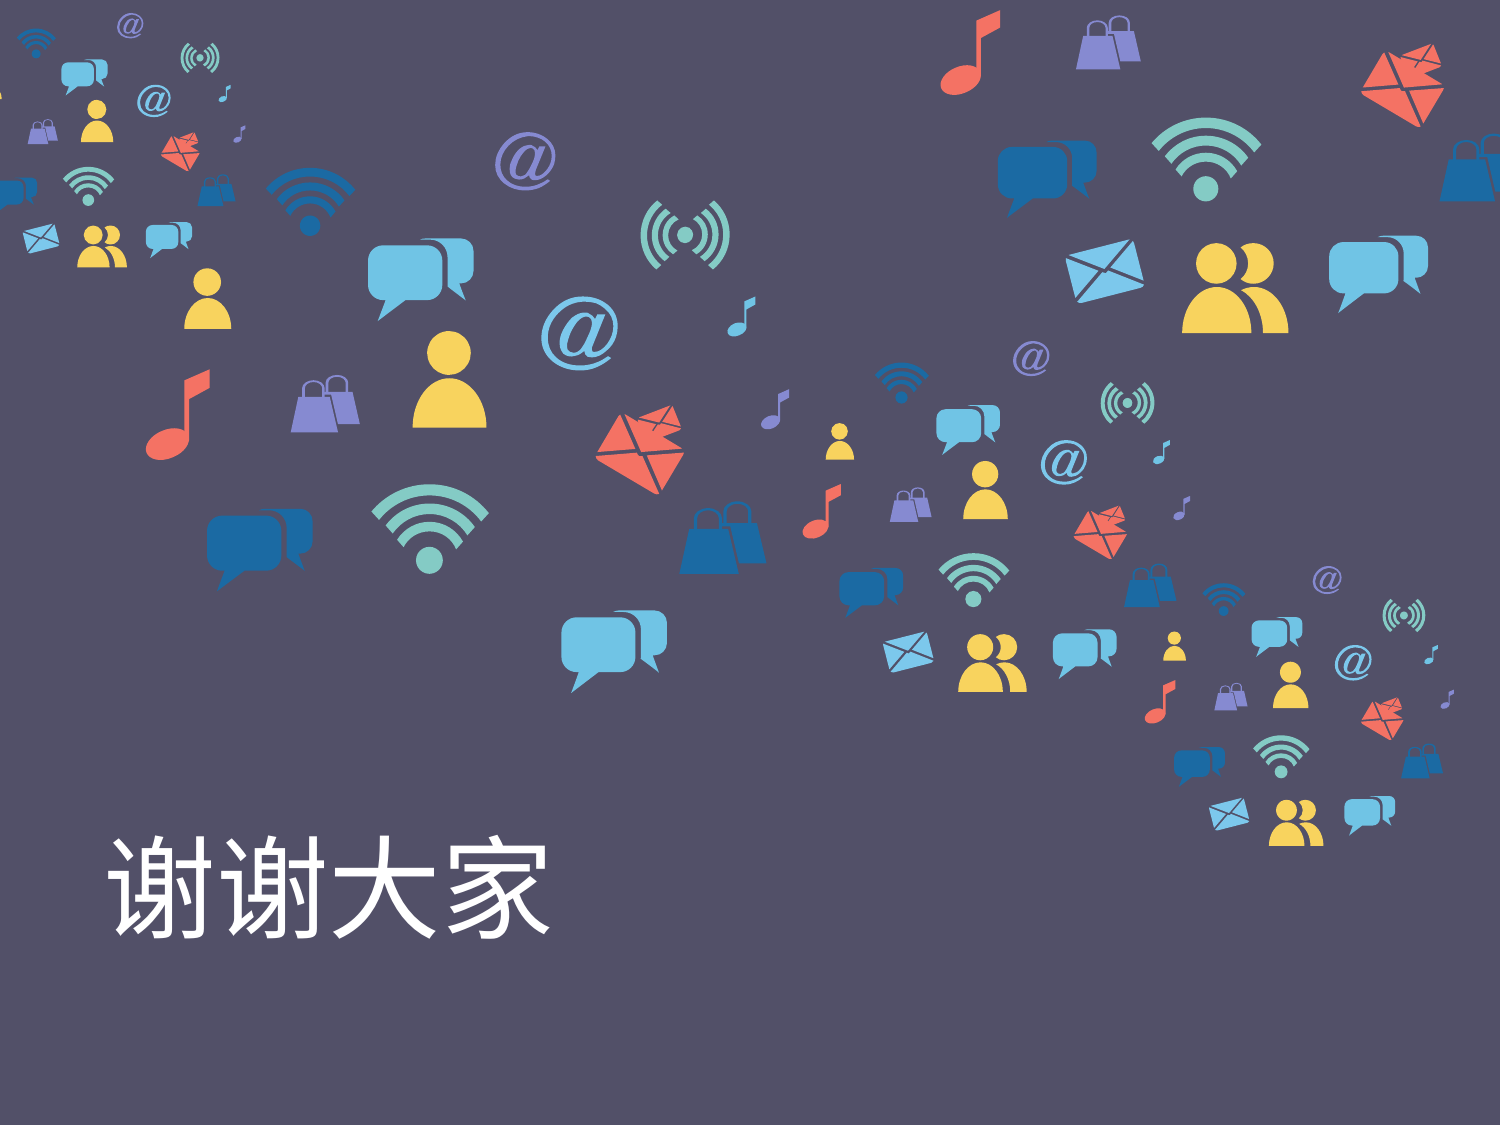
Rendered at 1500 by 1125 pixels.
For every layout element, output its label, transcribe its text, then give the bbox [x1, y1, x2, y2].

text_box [0, 9, 1500, 847]
title 谢谢大家 [88, 854, 1011, 980]
